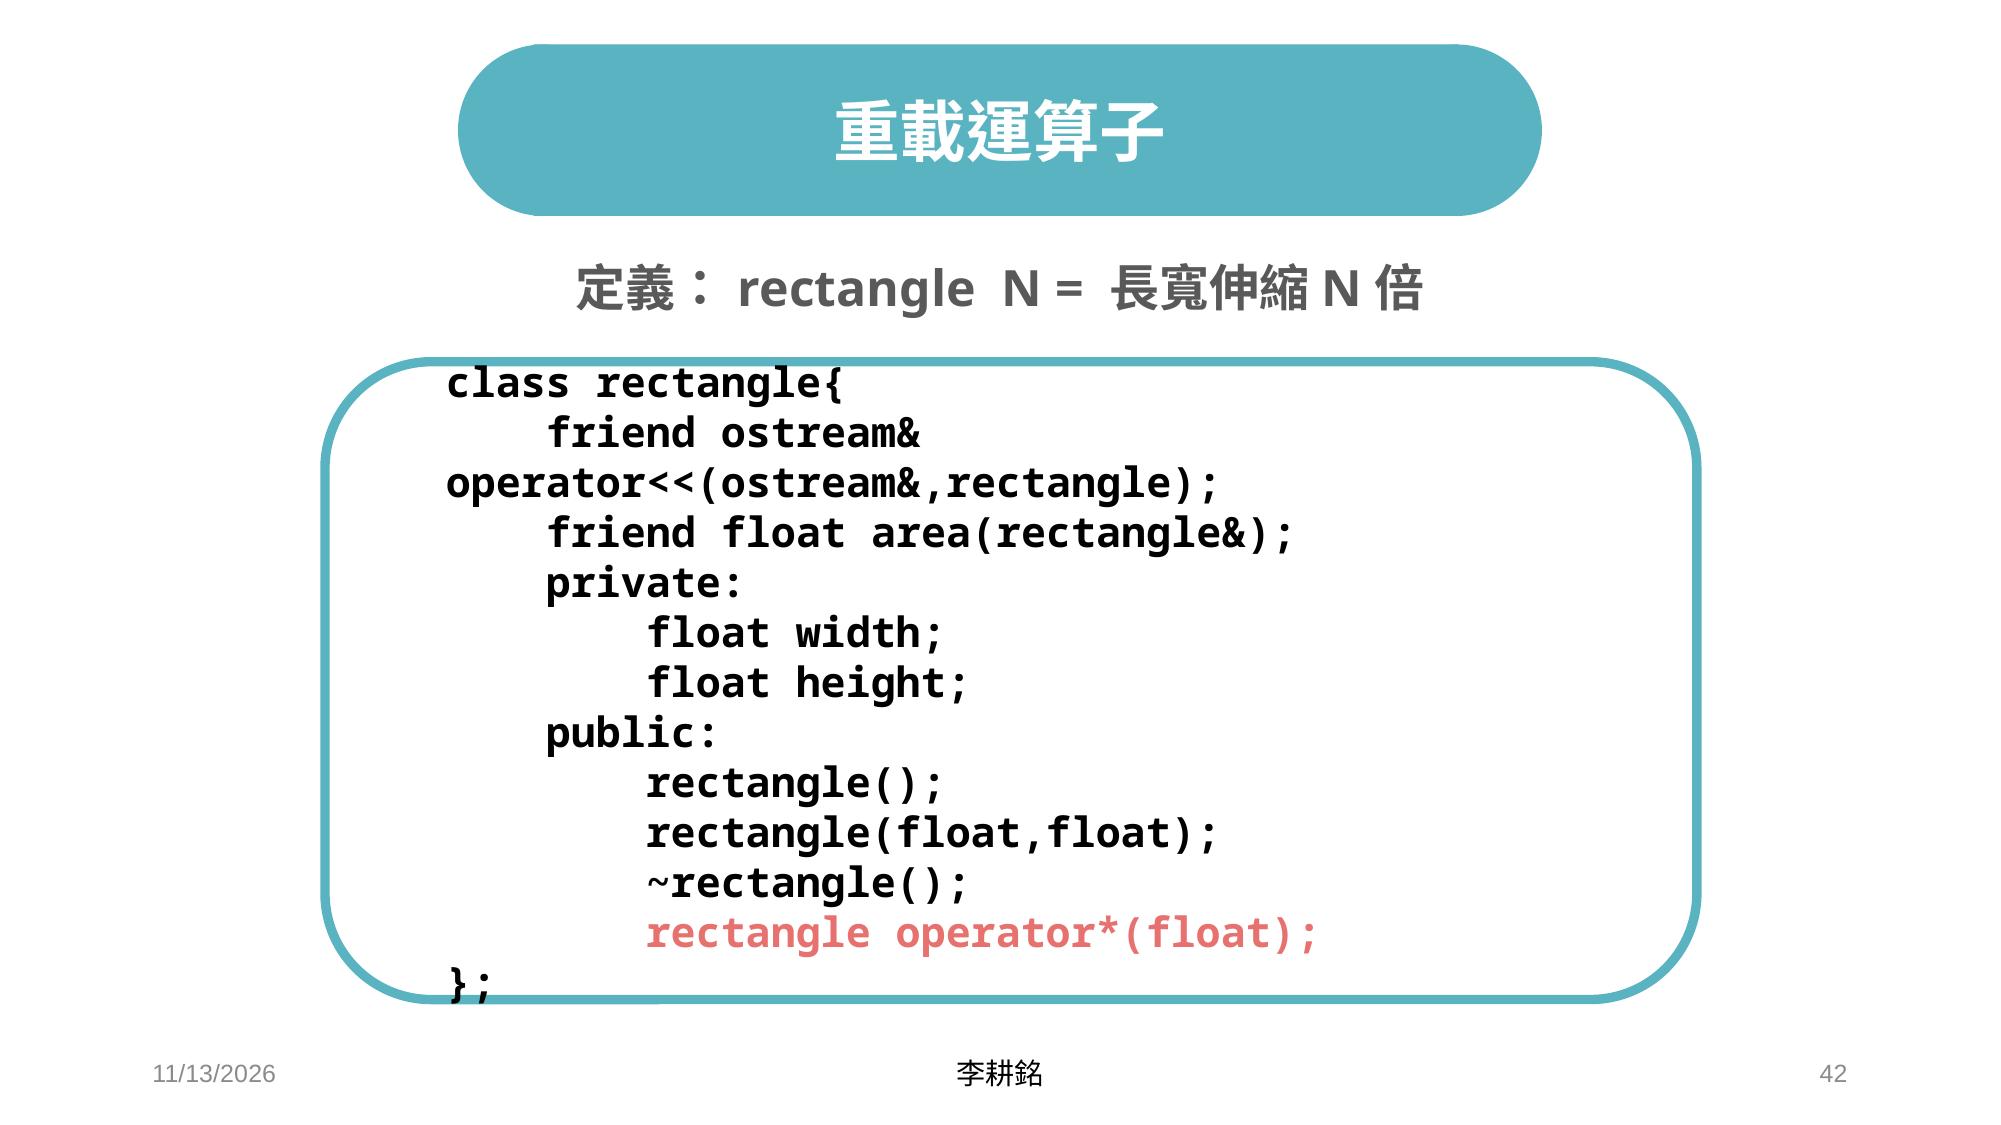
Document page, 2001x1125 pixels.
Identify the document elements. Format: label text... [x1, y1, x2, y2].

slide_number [137, 1042, 588, 1103]
slide_number 42 [1412, 1042, 1863, 1103]
title 重載運算子 [137, 44, 1863, 217]
text_box class rectangle{ friend ostream& operator<<(ostream&,rectangle); friend float area(rectangle&); private: float width; float height; public: rectangle(); rectangle(float,float); ~rectangle(); rectangle operator*(float); }; [323, 360, 1698, 1001]
footer 李耕銘 [662, 1042, 1338, 1103]
